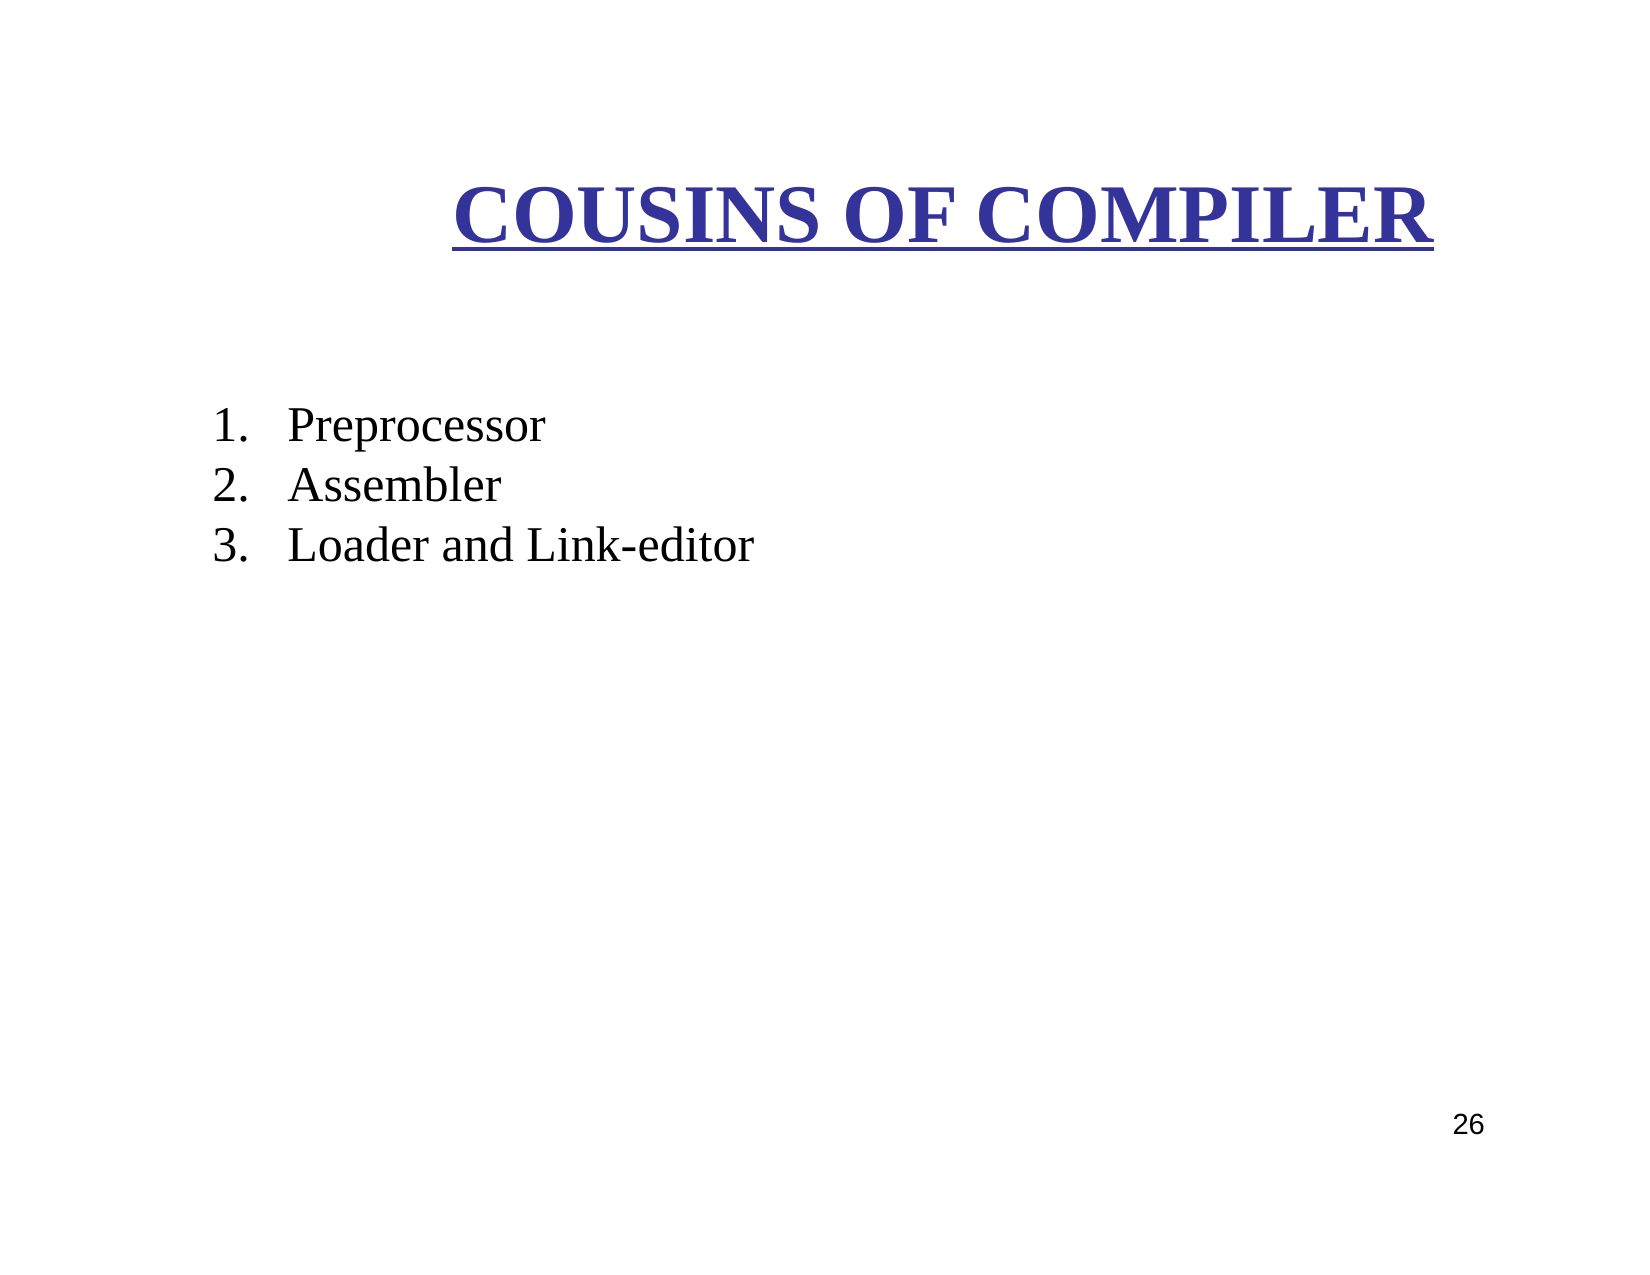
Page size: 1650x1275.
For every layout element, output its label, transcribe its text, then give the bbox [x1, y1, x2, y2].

list Preprocessor Assembler Loader and Link-editor [212, 391, 1558, 634]
title COUSINS OF COMPILER [423, 158, 1463, 260]
text_box 26 [1446, 1106, 1492, 1141]
